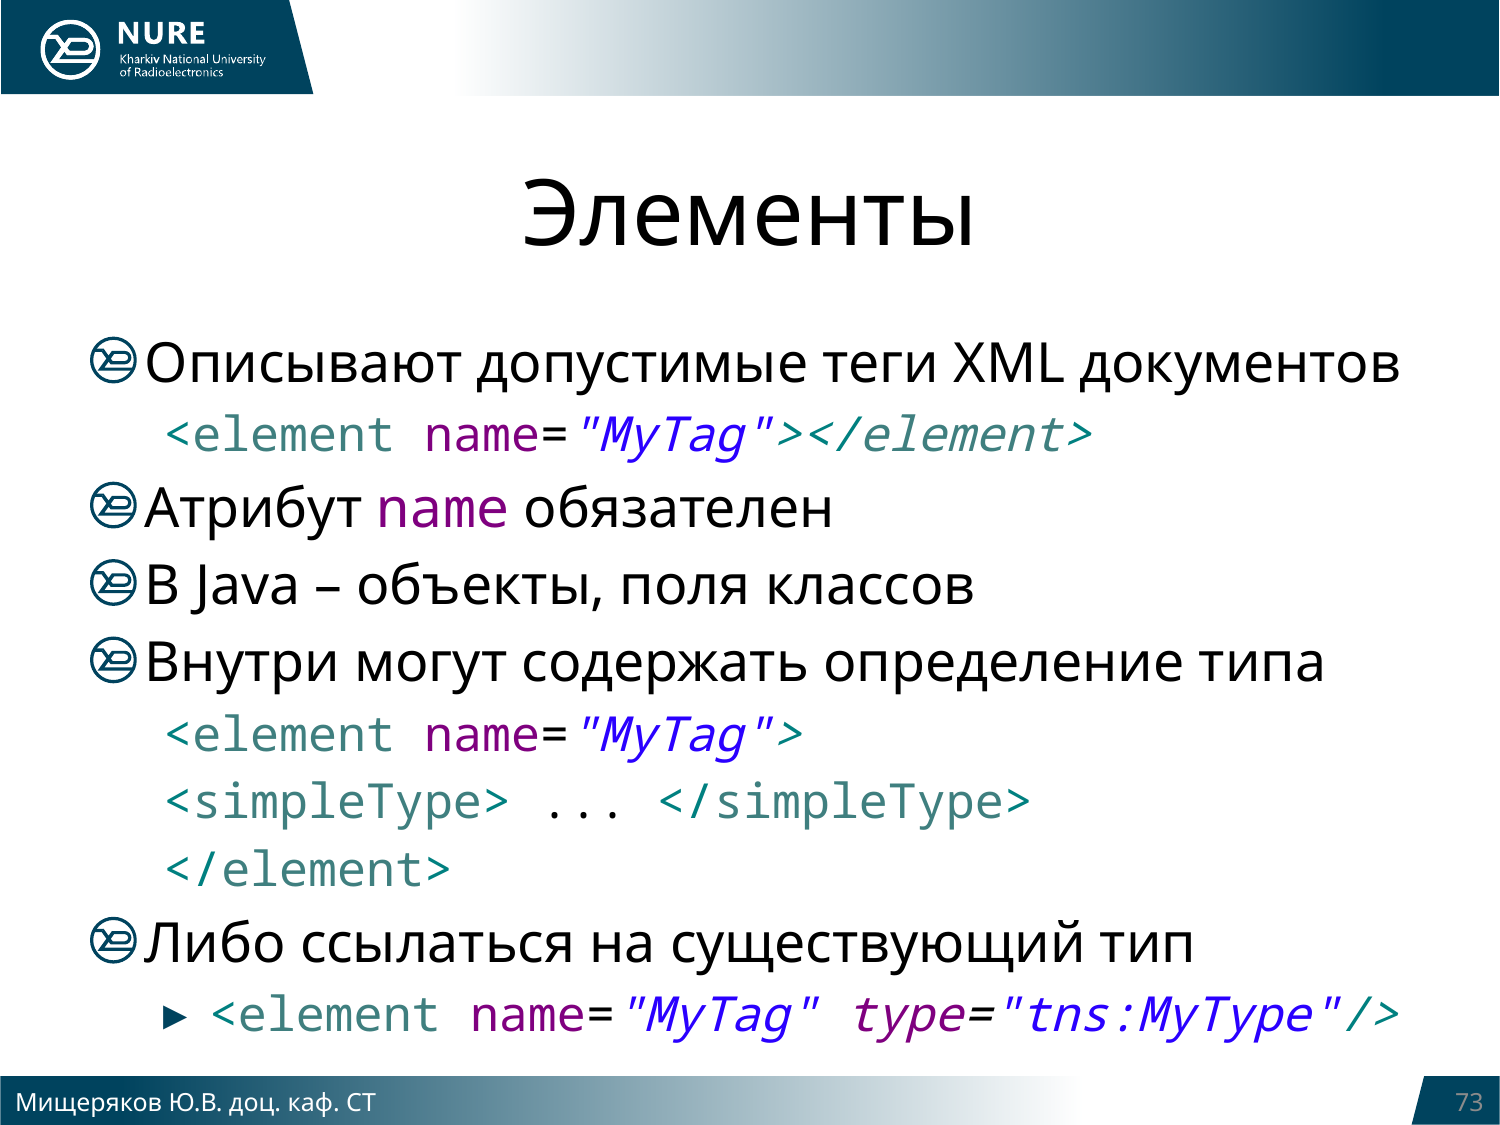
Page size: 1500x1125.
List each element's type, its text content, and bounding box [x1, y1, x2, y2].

title Элементы [75, 115, 1425, 303]
footer Мищеряков Ю.В. доц. каф. СТ [0, 1082, 963, 1125]
list Описывают допустимые теги XML документов <element name="MyTag"></element> Атрибут name обязателен В Java – объекты, поля классов Внутри могут содержать определение типа <element name="MyTag"> <simpleType> ... </simpleType> </element> Либо ссылаться на существующий тип <element name="MyTag" type="tns:MyType"/> [75, 319, 1425, 1062]
slide_number 73 [1396, 1082, 1499, 1125]
